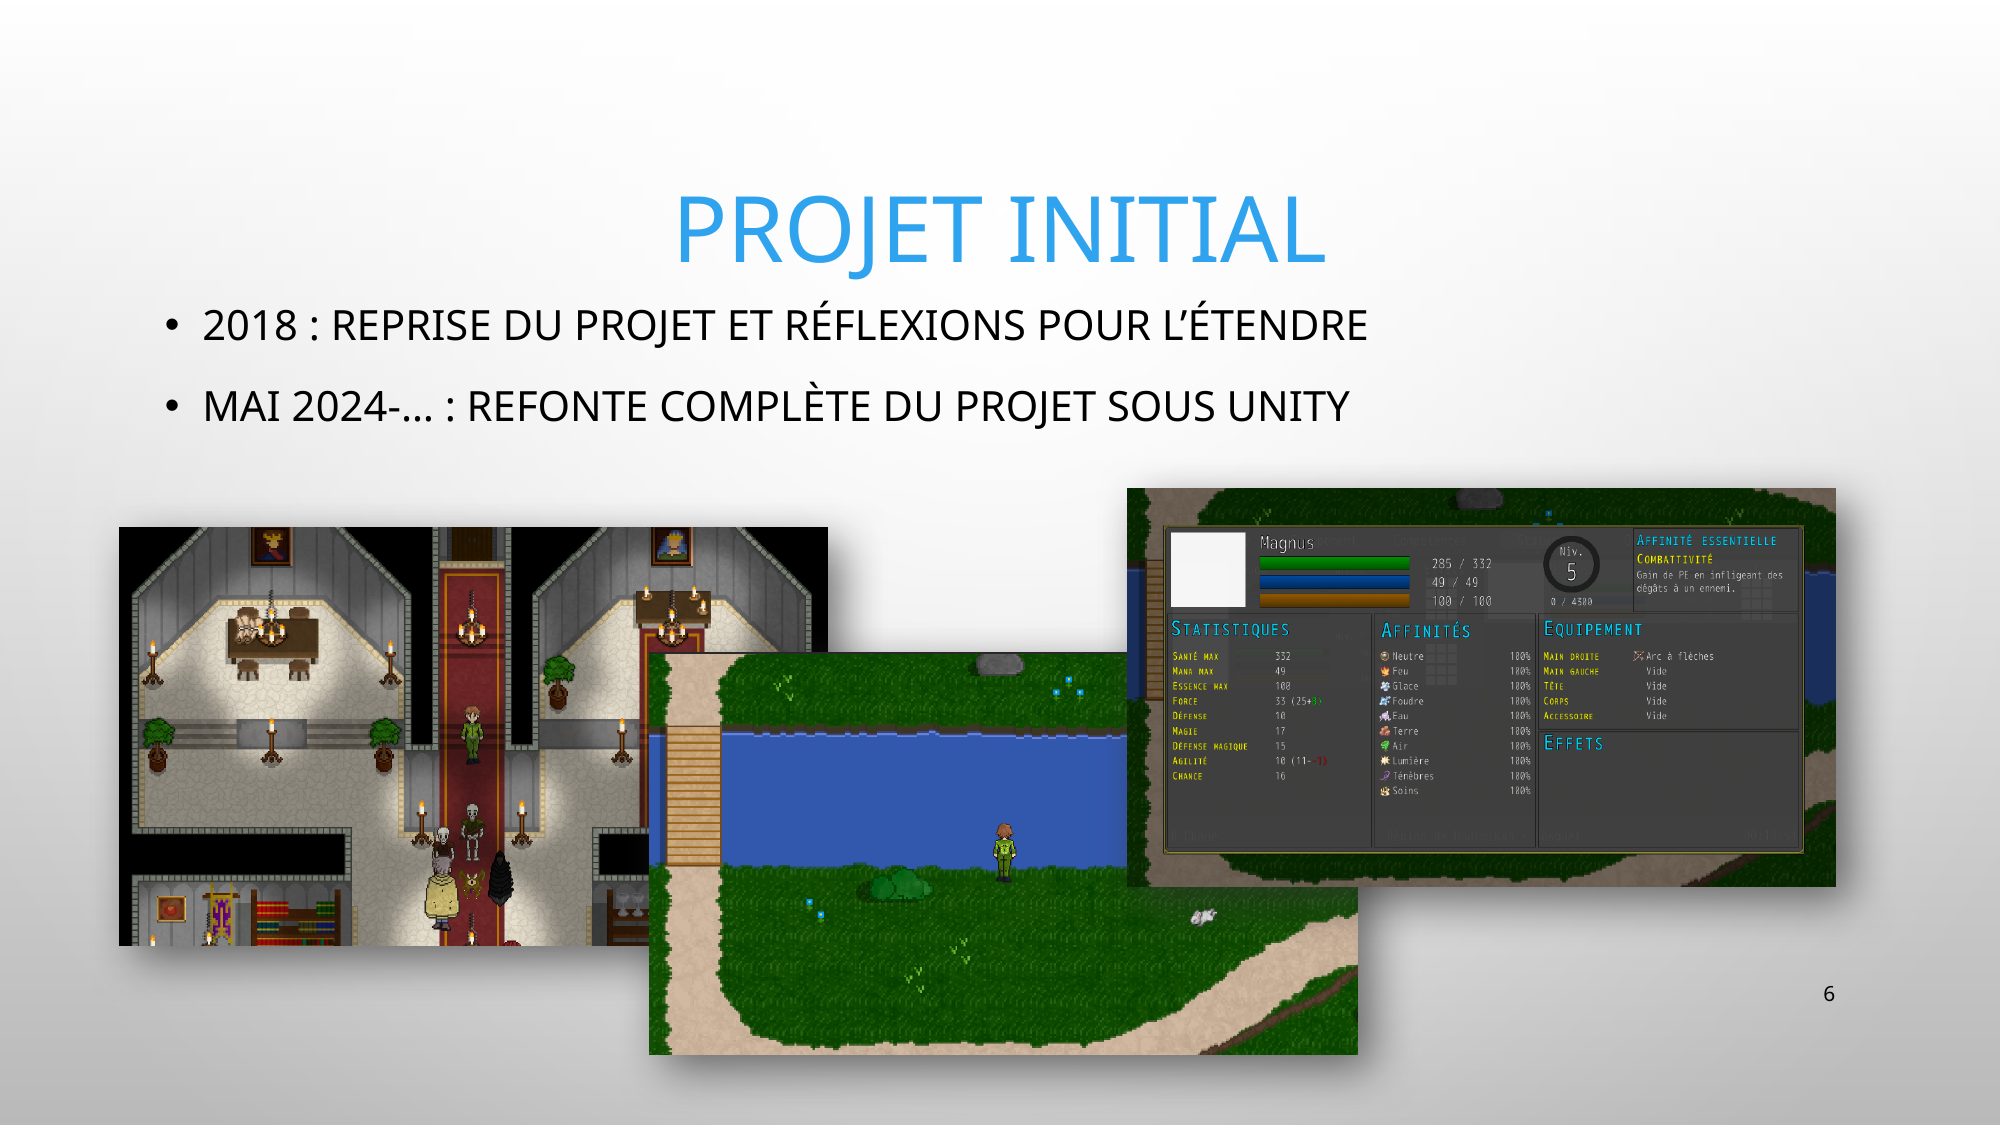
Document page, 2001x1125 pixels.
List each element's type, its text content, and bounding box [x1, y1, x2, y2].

list 2018 : reprise du projet et réflexions pour l’étendre Mai 2024-… : refonte complète du projet sous Unity [149, 78, 1851, 634]
slide_number 6 [1724, 965, 1851, 1025]
picture [0, 0, 2000, 1125]
